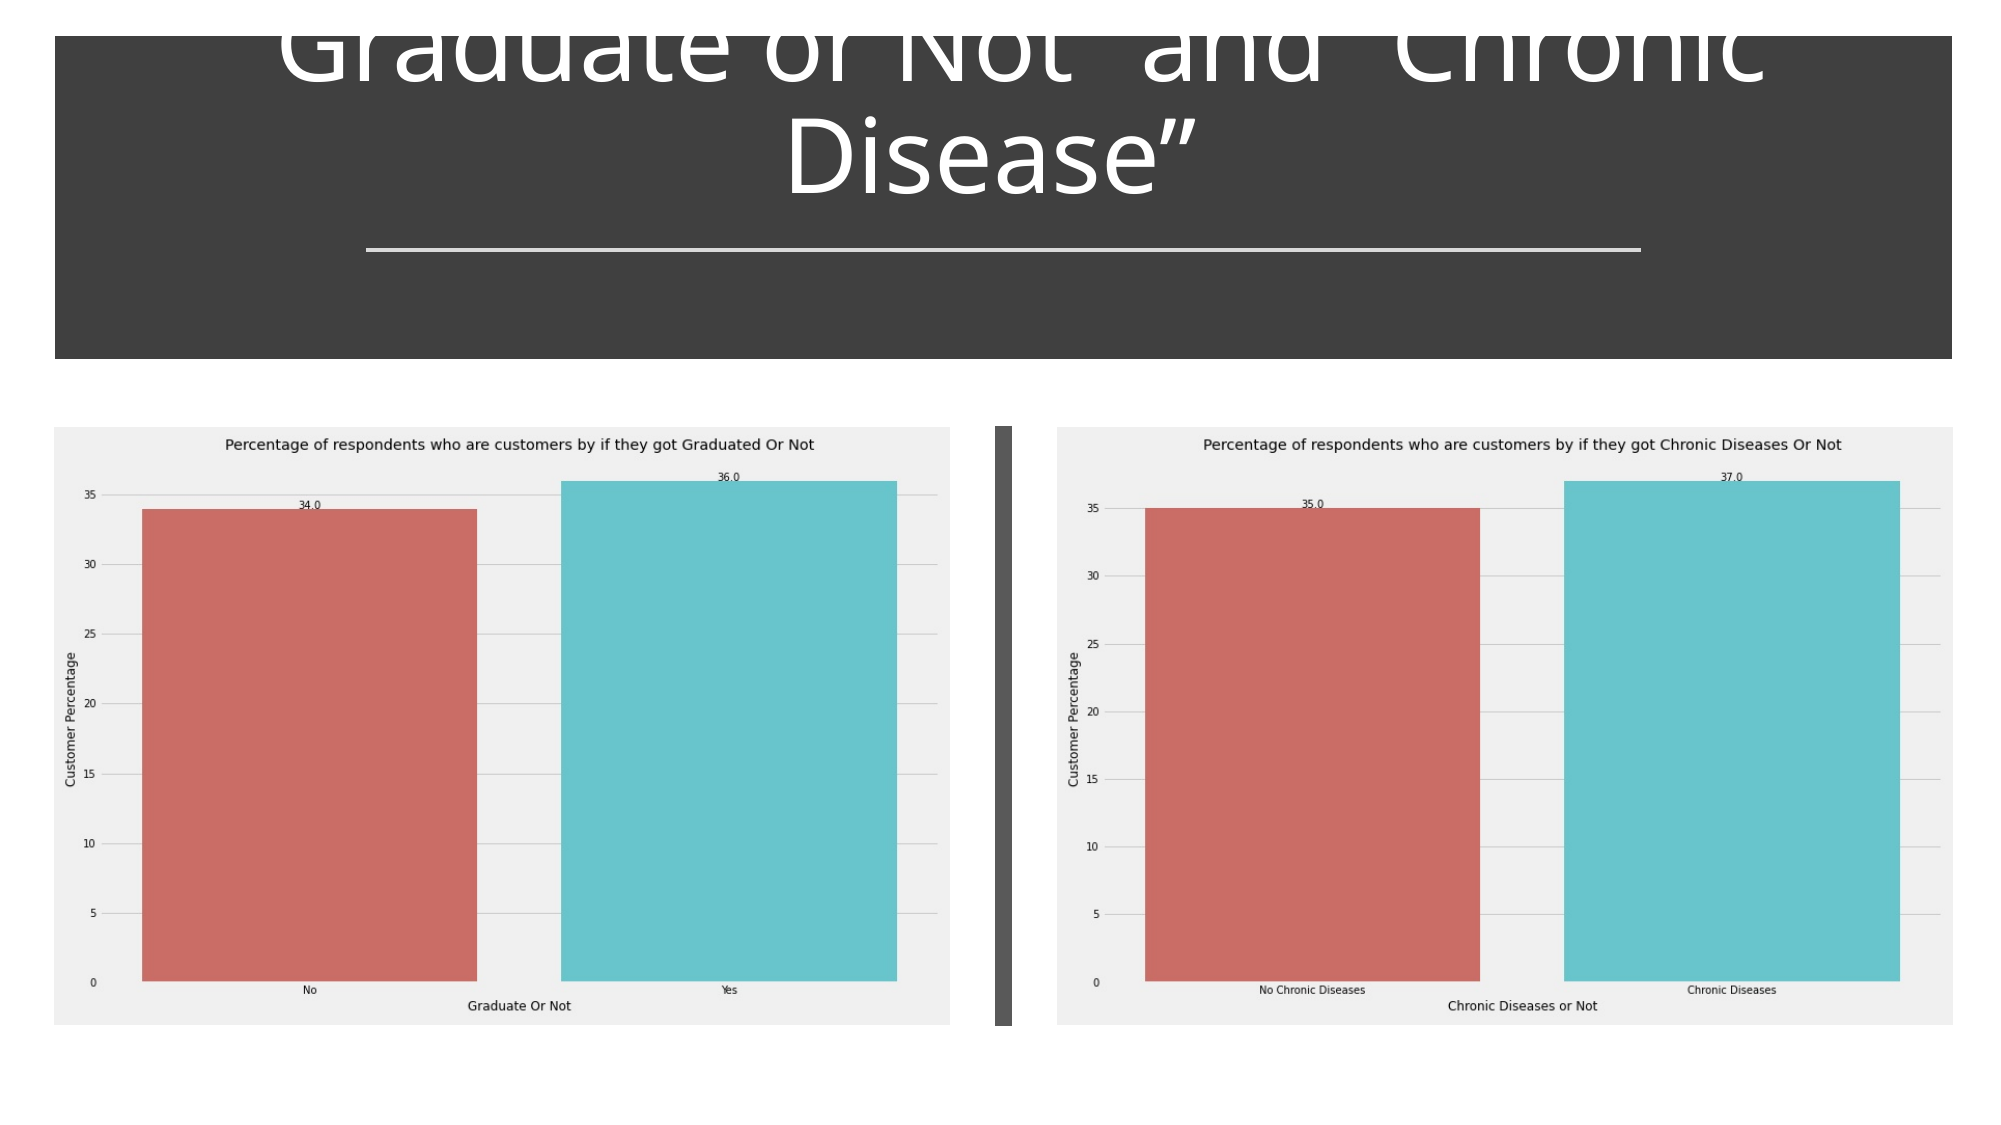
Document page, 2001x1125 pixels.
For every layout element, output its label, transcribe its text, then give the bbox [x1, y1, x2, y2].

picture [1057, 427, 1953, 1025]
text_box [65, 46, 1942, 349]
picture [54, 427, 950, 1025]
title “Graduate or Not” and “Chronic Disease” [89, 71, 1917, 224]
